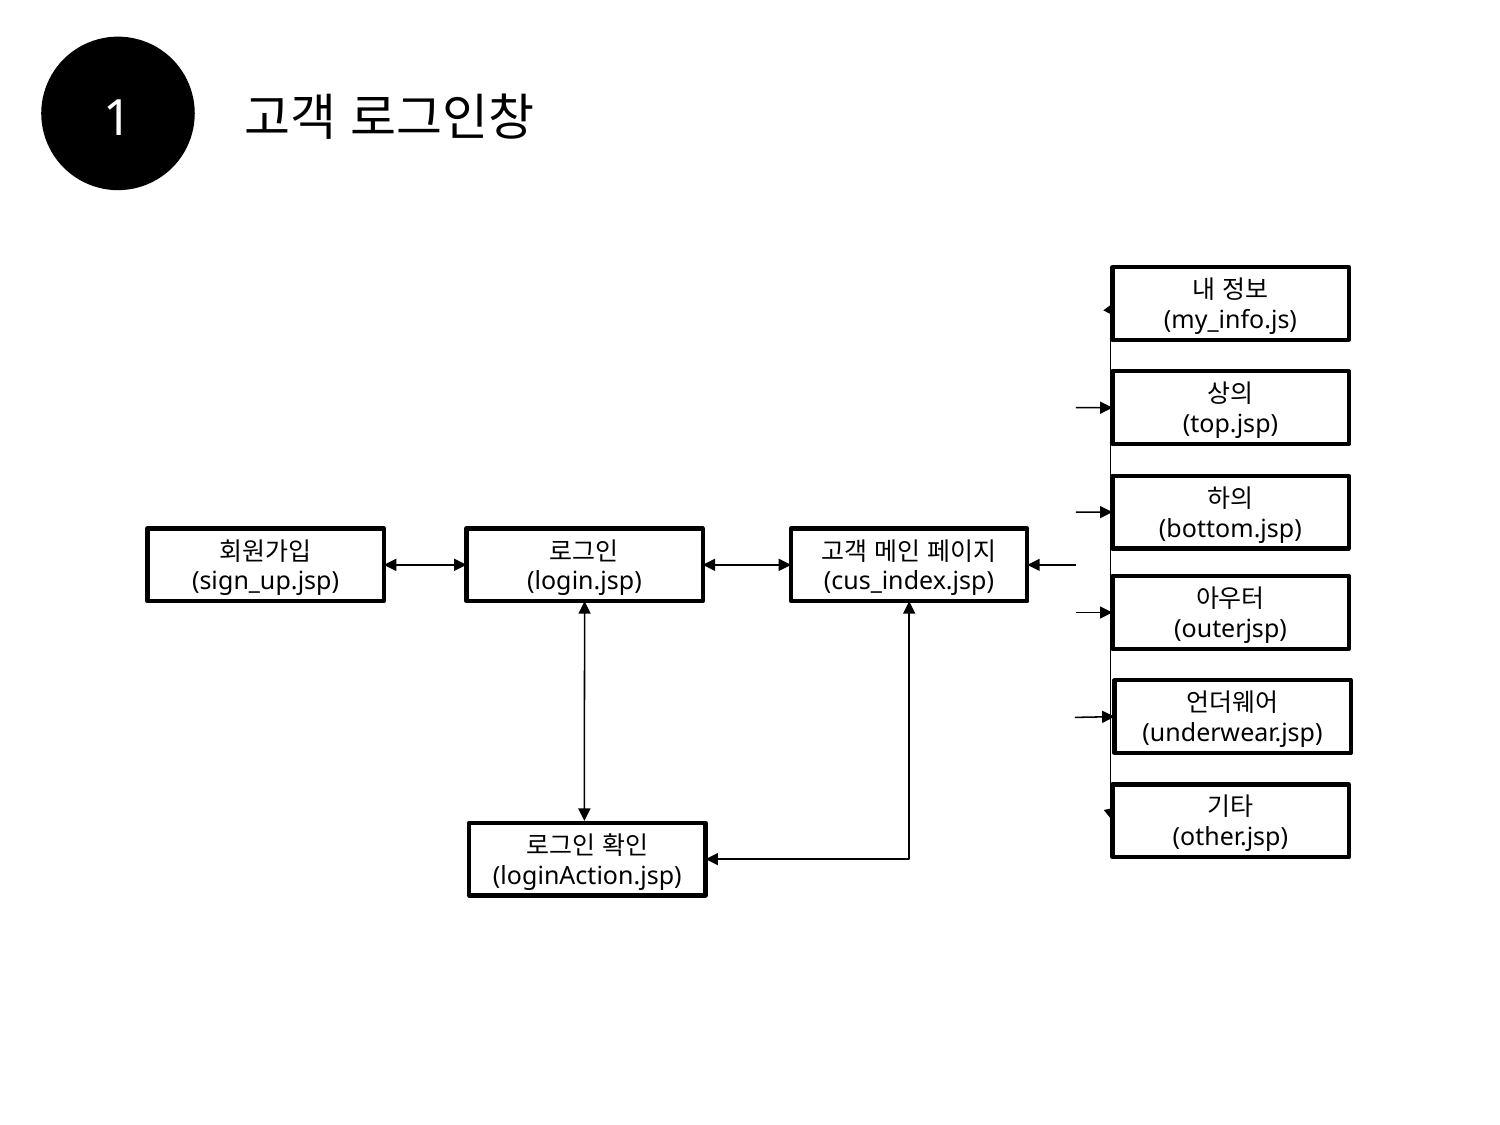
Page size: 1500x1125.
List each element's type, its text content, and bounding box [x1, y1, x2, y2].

text_box 고객 로그인창 [177, 78, 602, 153]
text_box [49, 153, 187, 193]
text_box 하의 (bottom.jsp) [1110, 474, 1351, 551]
text_box 로그인 (login.jsp) [464, 526, 705, 603]
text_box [705, 601, 910, 860]
text_box 1 [29, 78, 177, 153]
text_box 기타 (other.jsp) [1110, 782, 1351, 859]
text_box 아우터 (outerjsp) [1110, 574, 1351, 651]
text_box 상의 (top.jsp) [1111, 369, 1351, 446]
text_box 내 정보 (my_info.js) [1110, 265, 1351, 342]
text_box 언더웨어 (underwear.jsp) [1112, 678, 1353, 755]
text_box 로그인 확인 (loginAction.jsp) [467, 821, 708, 898]
text_box 고객 메인 페이지 (cus_index.jsp) [789, 526, 1029, 603]
text_box [47, 34, 189, 78]
text_box 회원가입 (sign_up.jsp) [145, 526, 386, 603]
